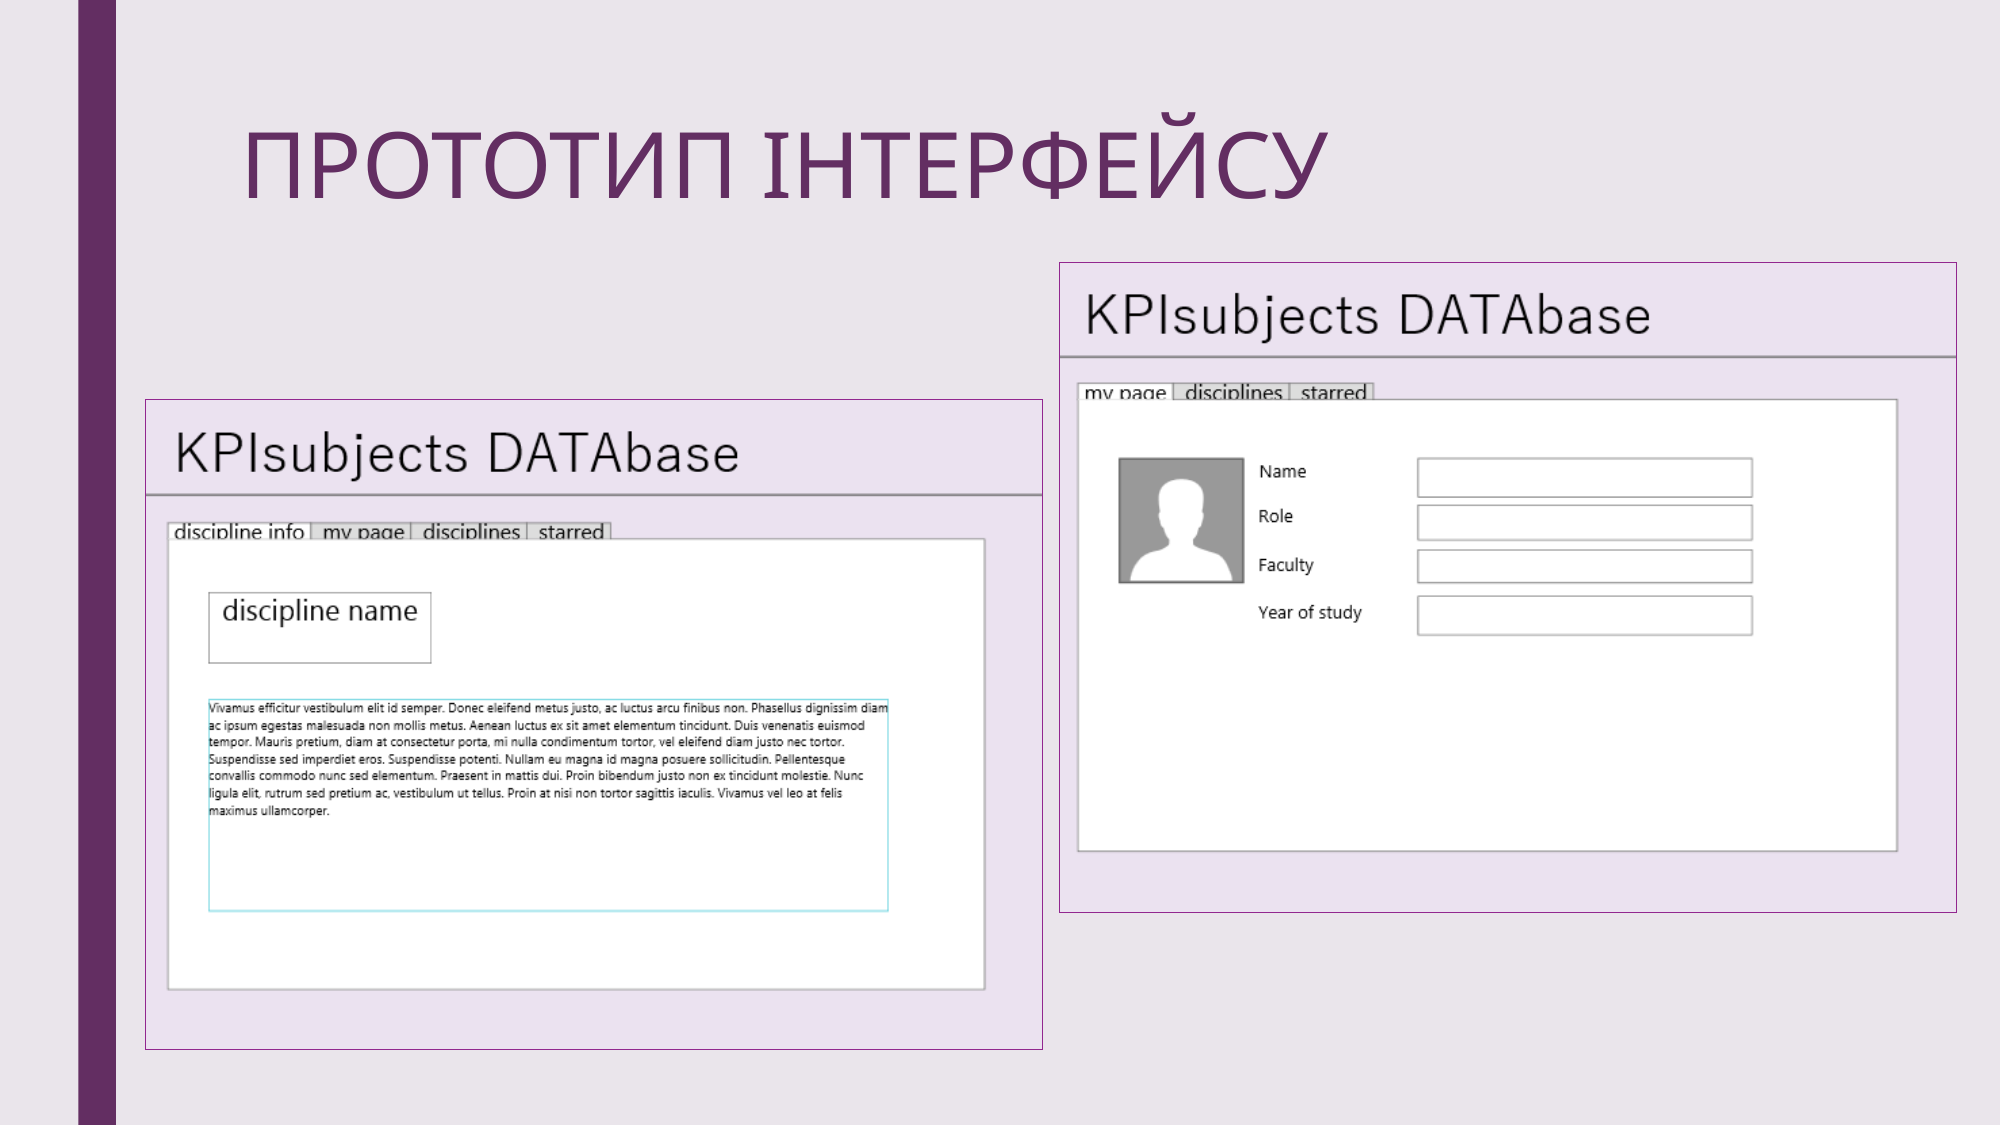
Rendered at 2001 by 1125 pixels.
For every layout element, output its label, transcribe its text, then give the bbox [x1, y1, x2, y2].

picture [1059, 262, 1957, 913]
title ПРОТОТИП ІНТЕРФЕЙСУ [225, 112, 1800, 357]
picture [145, 399, 1043, 1050]
